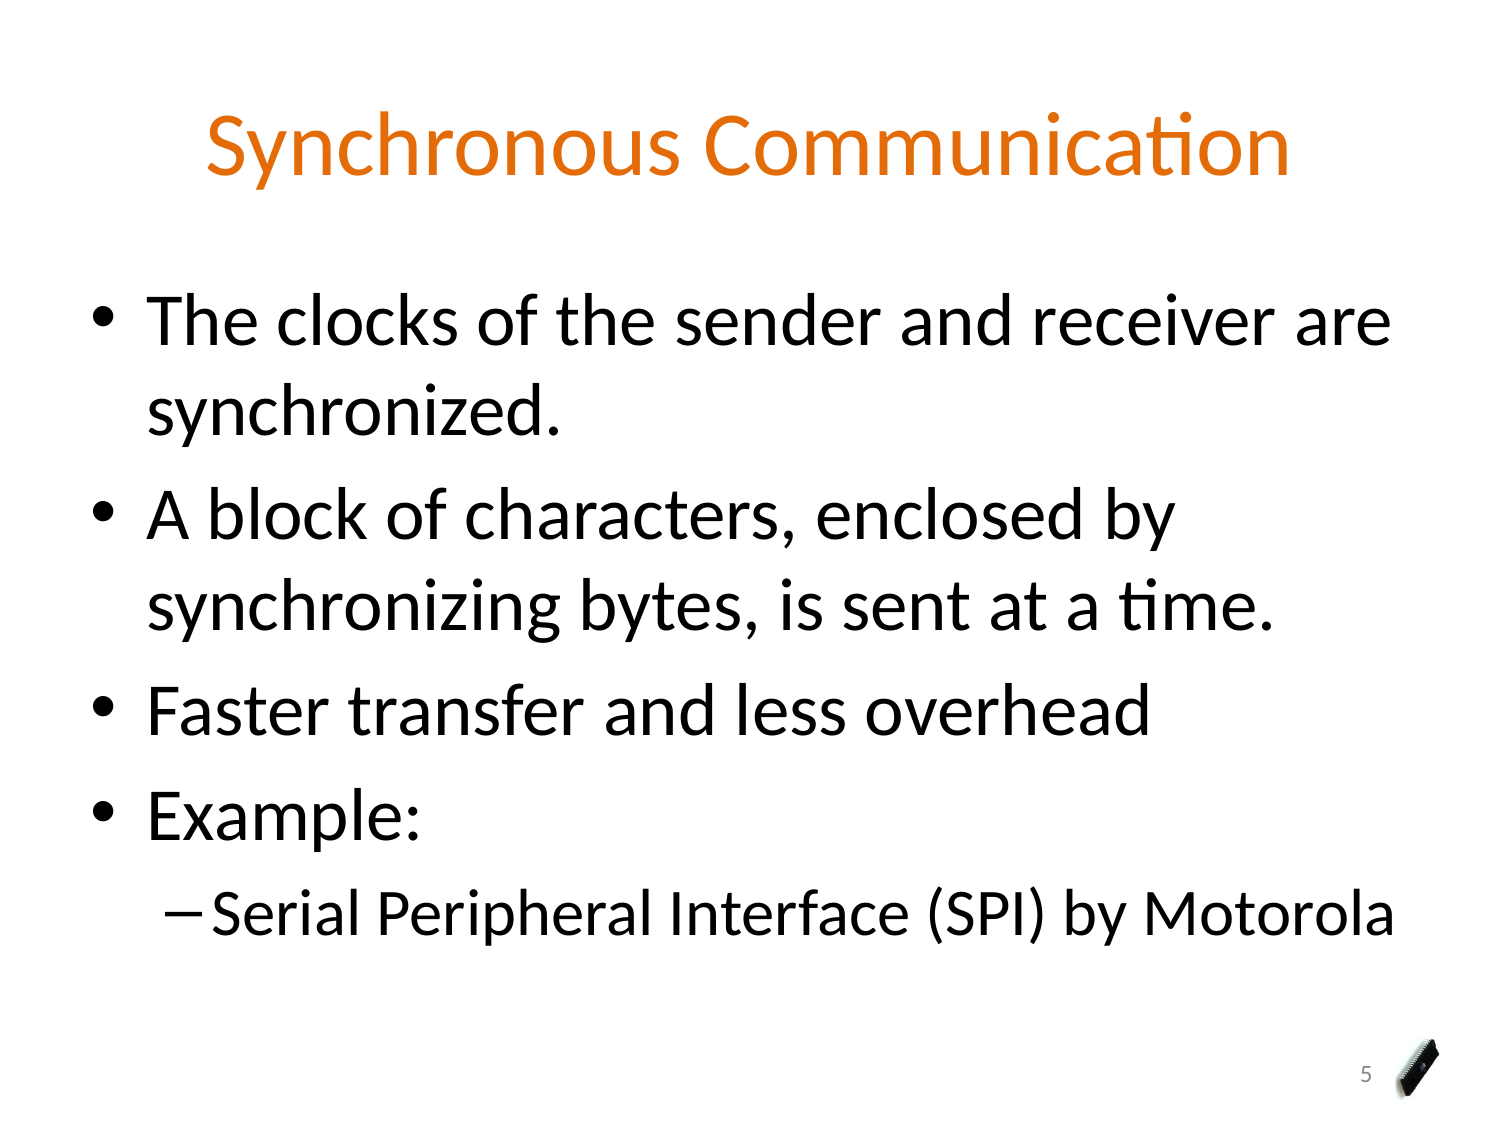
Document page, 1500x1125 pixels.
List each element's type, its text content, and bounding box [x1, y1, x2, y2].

title Synchronous Communication [75, 45, 1425, 233]
list The clocks of the sender and receiver are synchronized. A block of characters, enclosed by synchronizing bytes, is sent at a time. Faster transfer and less overhead Example: Serial Peripheral Interface (SPI) by Motorola [75, 262, 1425, 1088]
slide_number 5 [1037, 1042, 1388, 1103]
picture [1388, 1037, 1450, 1100]
